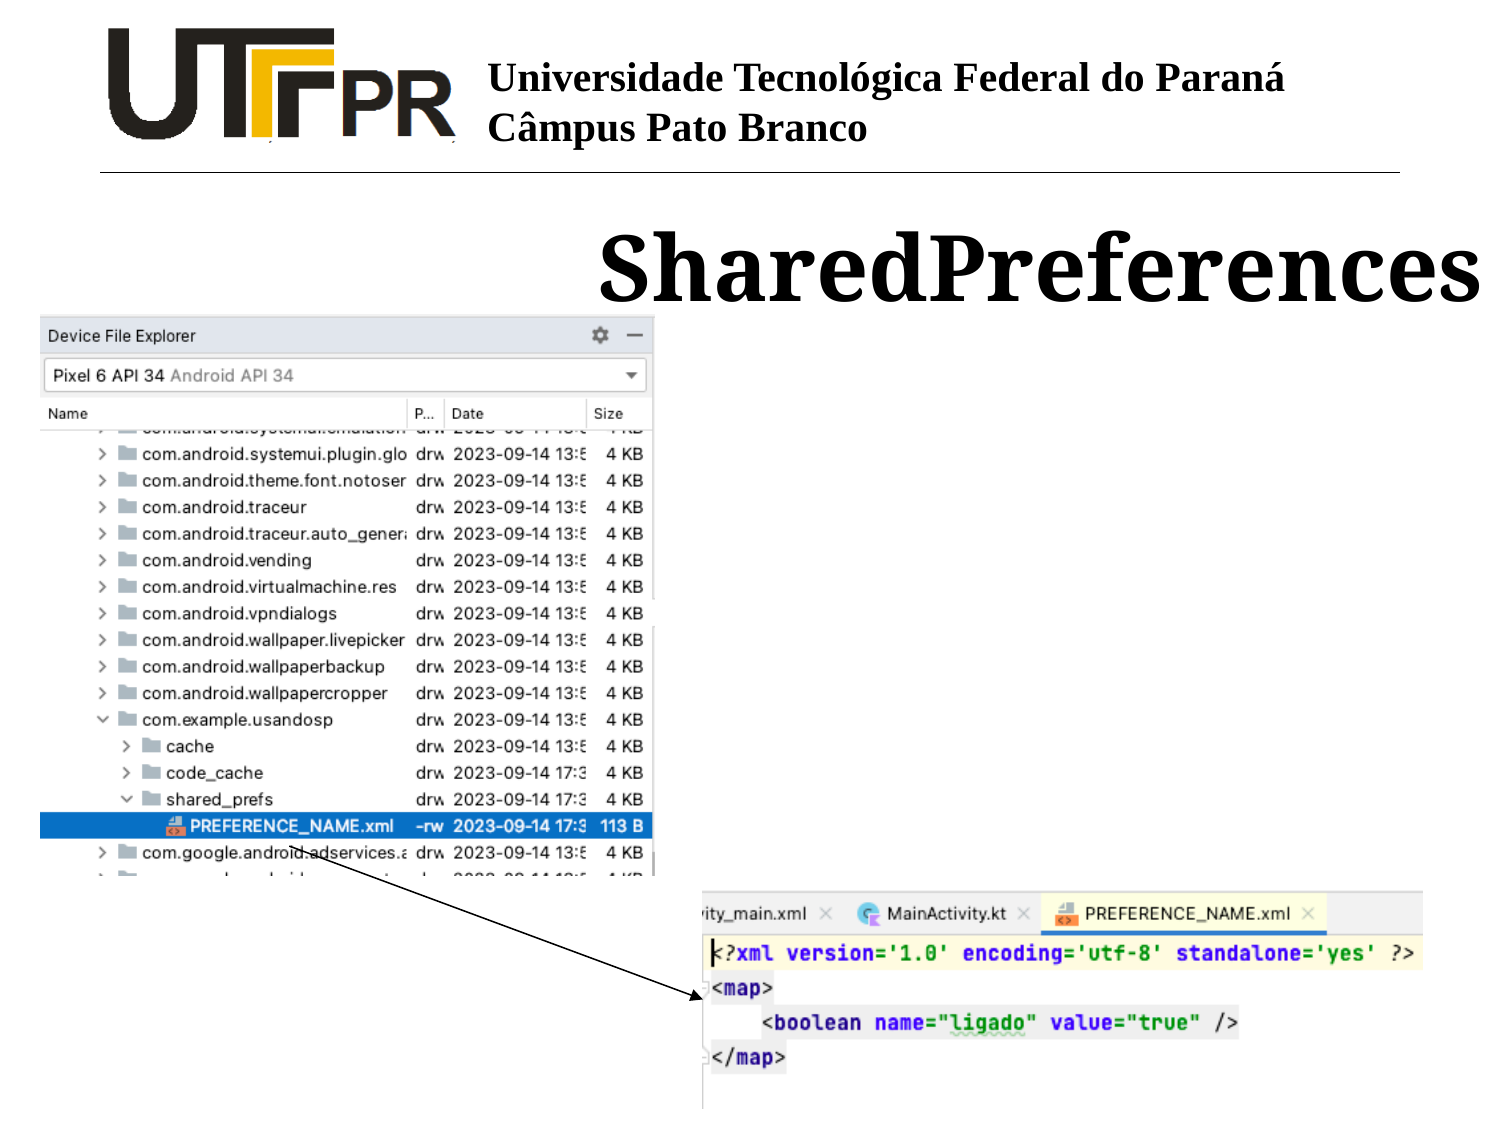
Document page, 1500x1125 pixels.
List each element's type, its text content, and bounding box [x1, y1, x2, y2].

picture [40, 314, 656, 876]
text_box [289, 845, 704, 1000]
picture [106, 26, 461, 143]
picture [702, 890, 1423, 1109]
title SharedPreferences [289, 125, 1500, 421]
